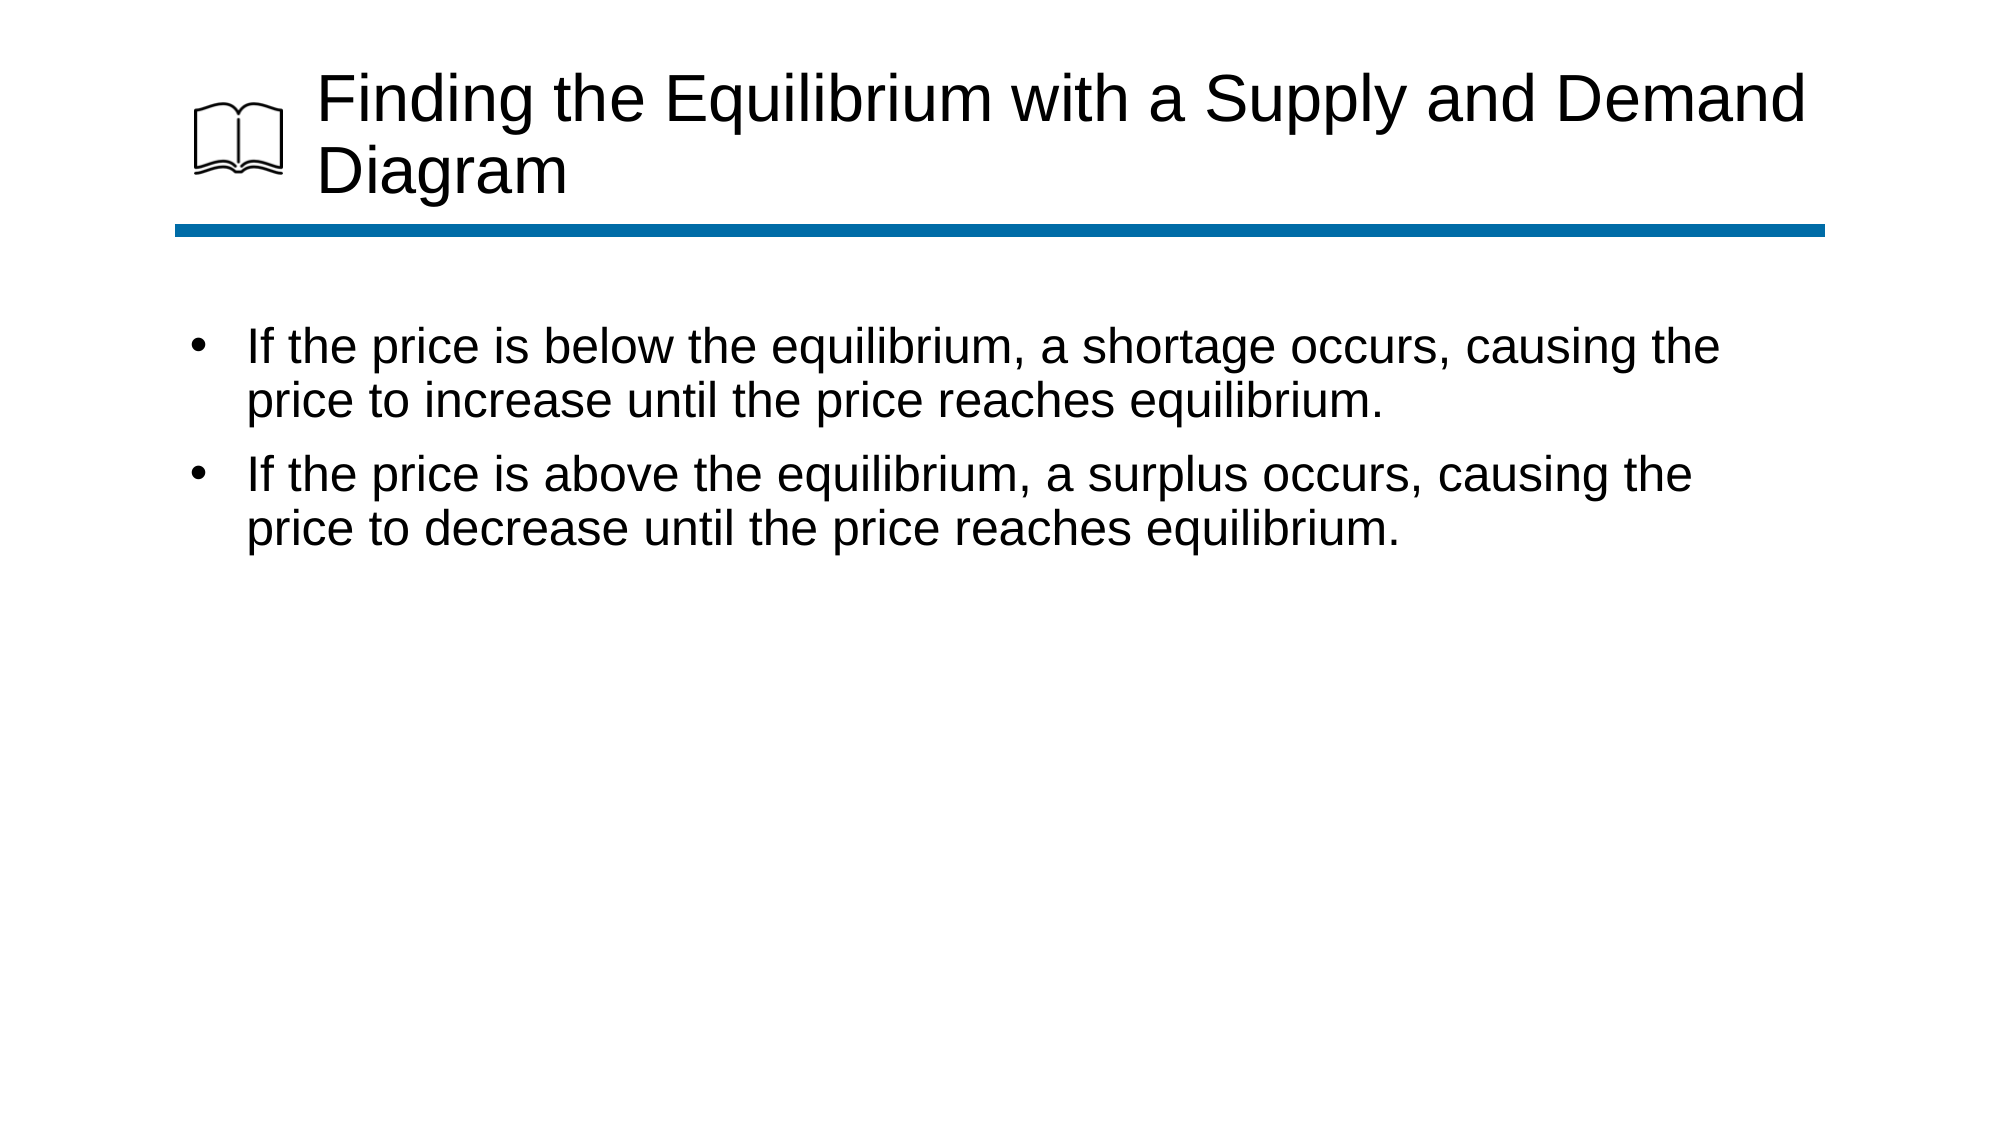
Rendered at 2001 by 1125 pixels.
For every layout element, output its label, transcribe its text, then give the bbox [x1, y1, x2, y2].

title Finding the Equilibrium with a Supply and Demand Diagram [301, 61, 1825, 216]
subtitle If the price is below the equilibrium, a shortage occurs, causing the price to increase until the price reaches equilibrium. If the price is above the equilibrium, a surplus occurs, causing the price to decrease until the price reaches equilibrium. [174, 312, 1825, 1026]
picture [194, 94, 283, 183]
